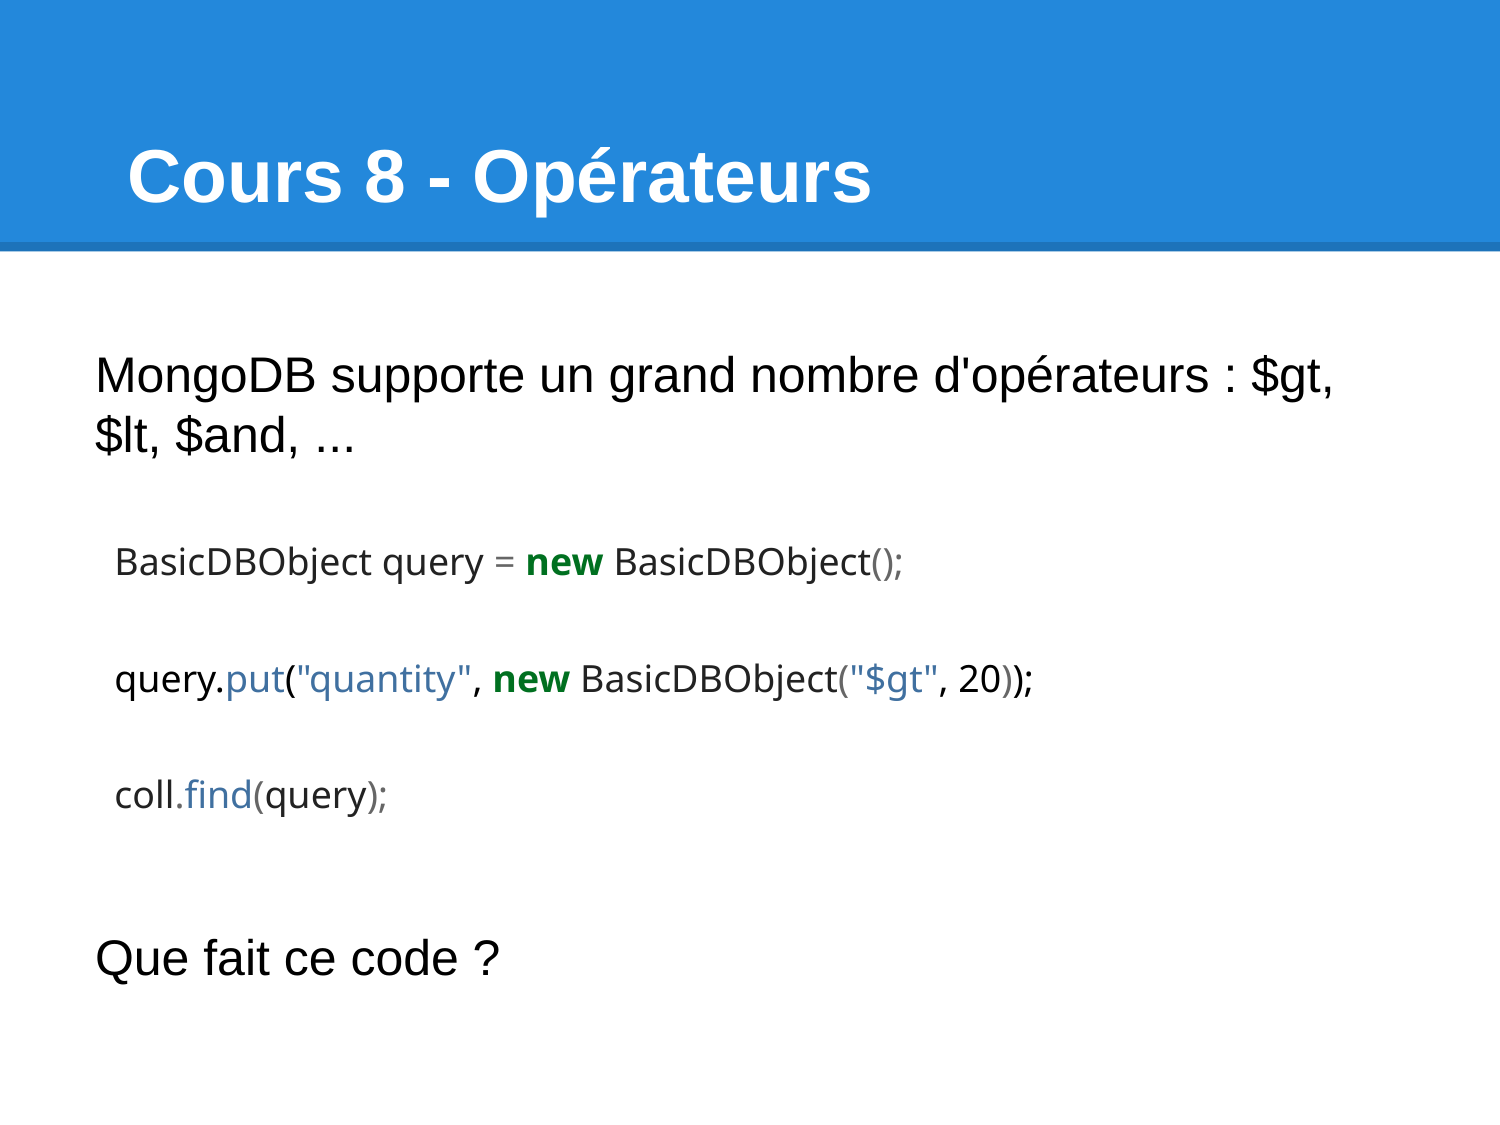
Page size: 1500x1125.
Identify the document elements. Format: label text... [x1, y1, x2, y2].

text_box MongoDB supporte un grand nombre d'opérateurs : $gt, $lt, $and, ... BasicDBObject query = new BasicDBObject(); query.put("quantity", new BasicDBObject("$gt", 20)); coll.find(query); Que fait ce code ? [79, 327, 1421, 1037]
title Cours 8 - Opérateurs [75, 45, 1425, 233]
